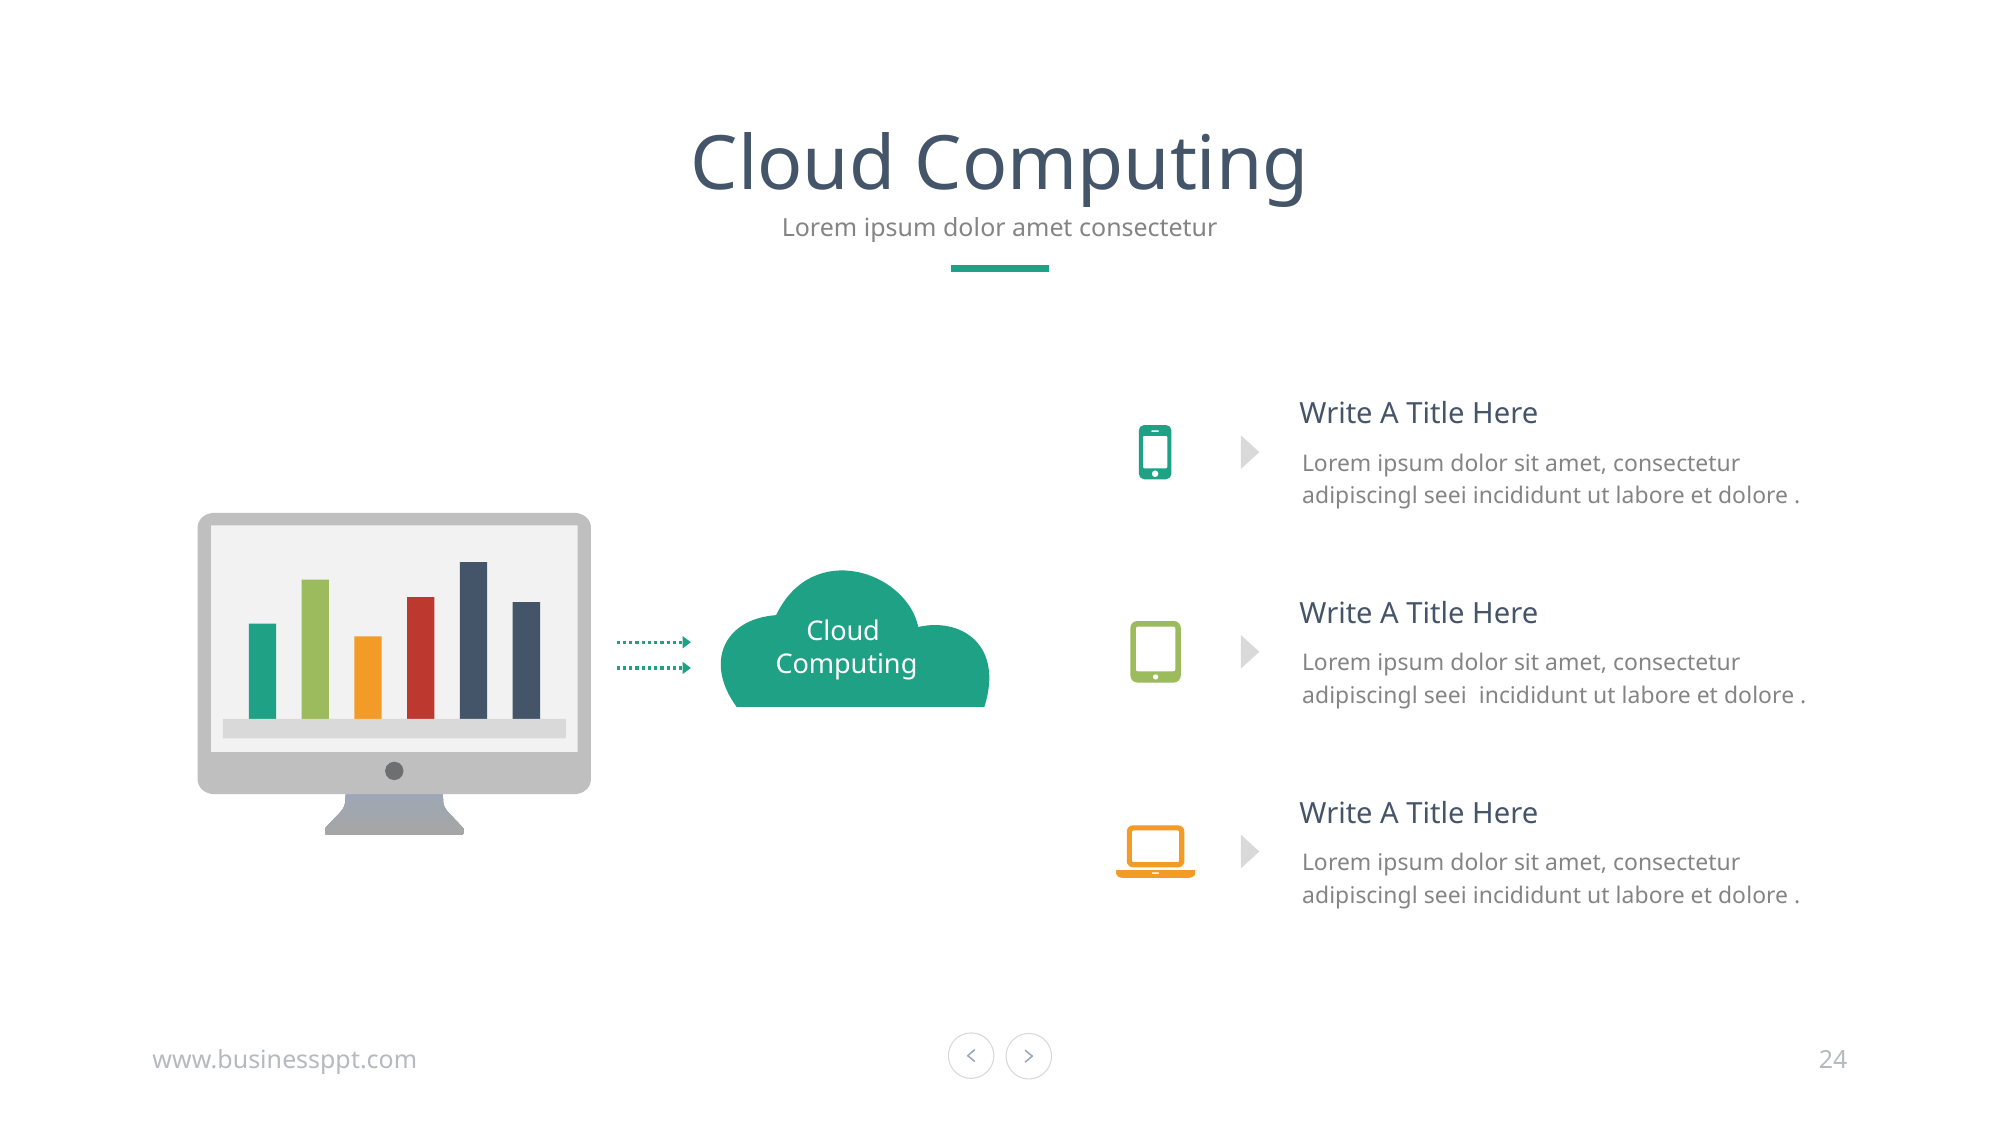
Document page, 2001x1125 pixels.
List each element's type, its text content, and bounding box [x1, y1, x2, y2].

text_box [197, 512, 591, 836]
slide_number 24 [1412, 1030, 1863, 1091]
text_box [1116, 387, 1832, 917]
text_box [720, 570, 990, 707]
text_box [518, 107, 1482, 269]
footer www.businessppt.com [137, 1030, 813, 1091]
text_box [616, 642, 691, 669]
